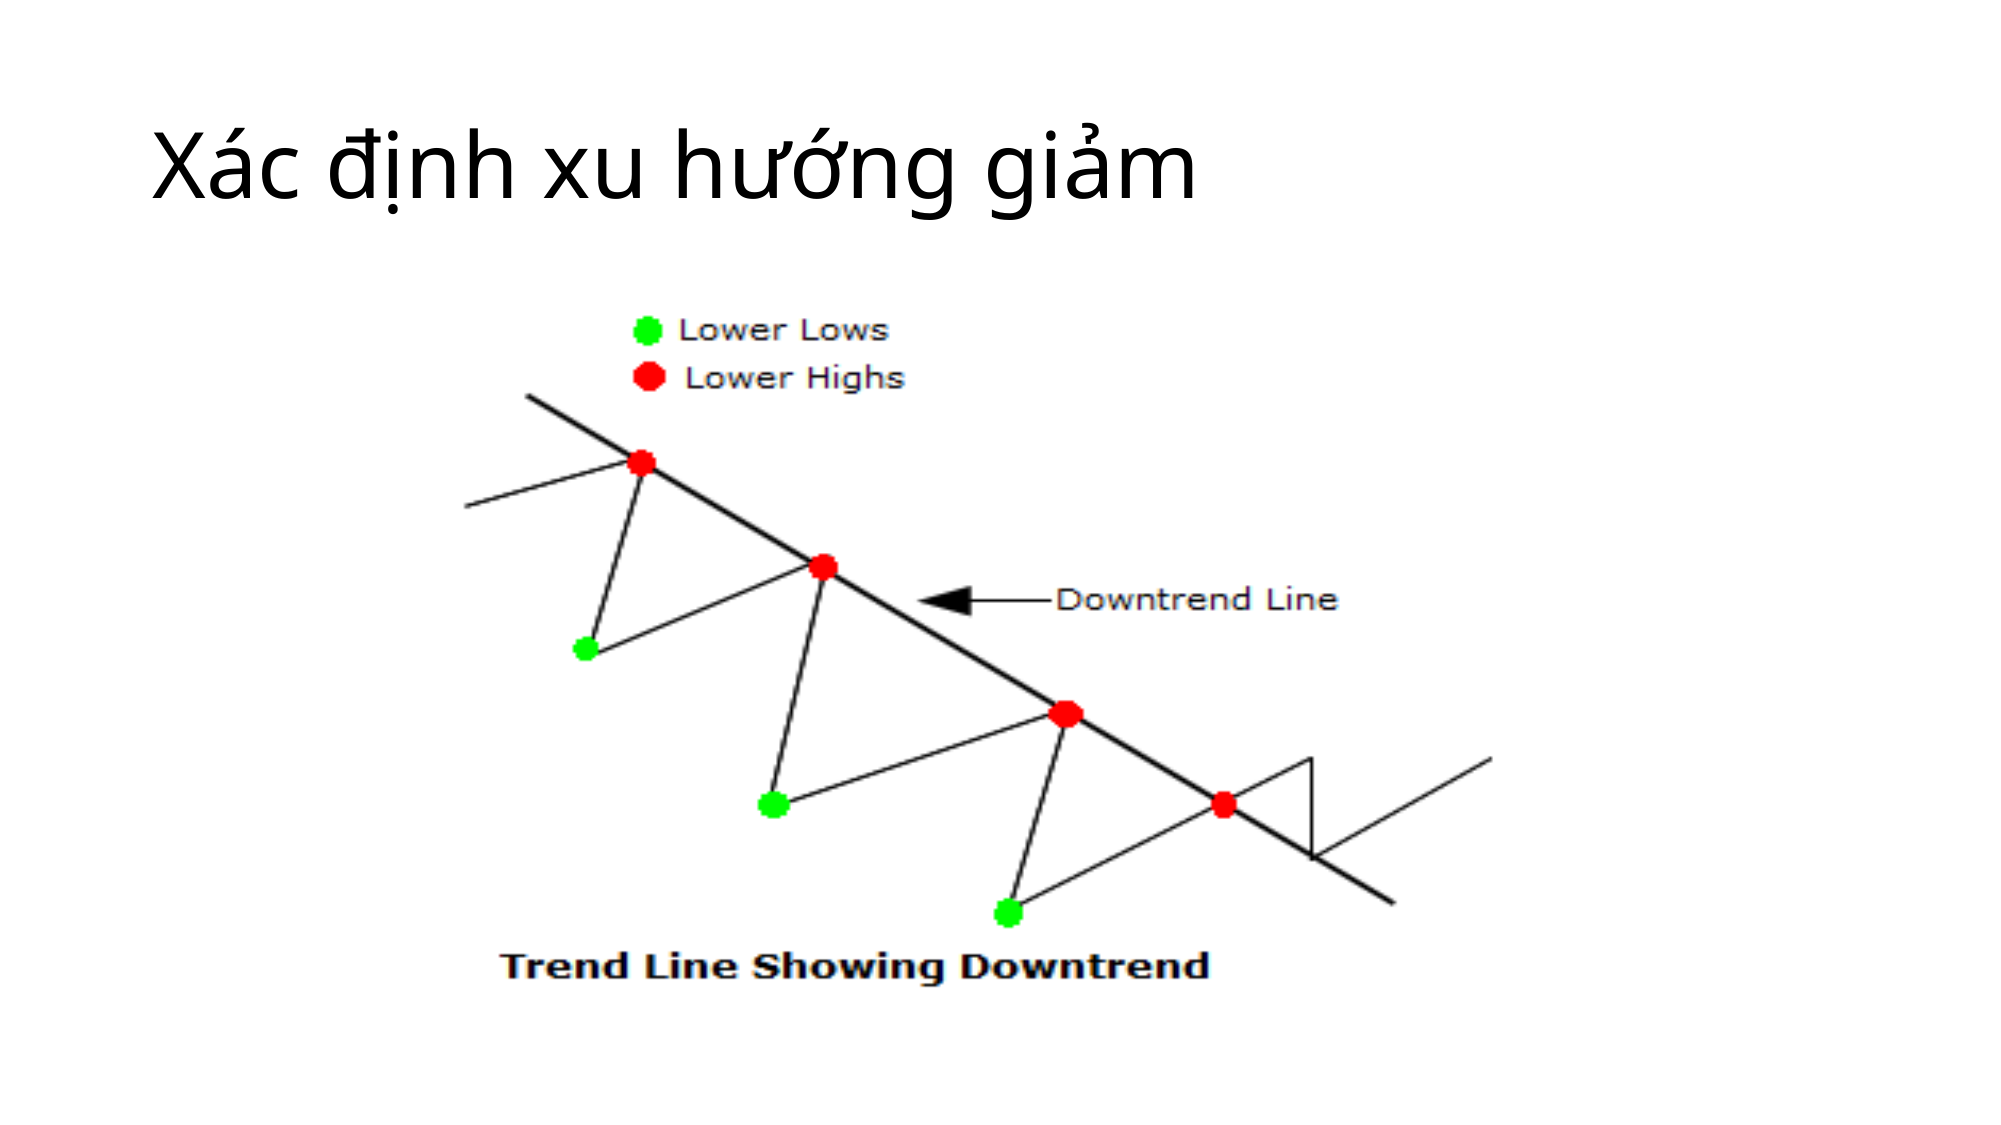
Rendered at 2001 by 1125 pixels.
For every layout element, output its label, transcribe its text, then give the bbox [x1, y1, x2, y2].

title Xác định xu hướng giảm [137, 59, 1863, 278]
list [290, 277, 1710, 1054]
